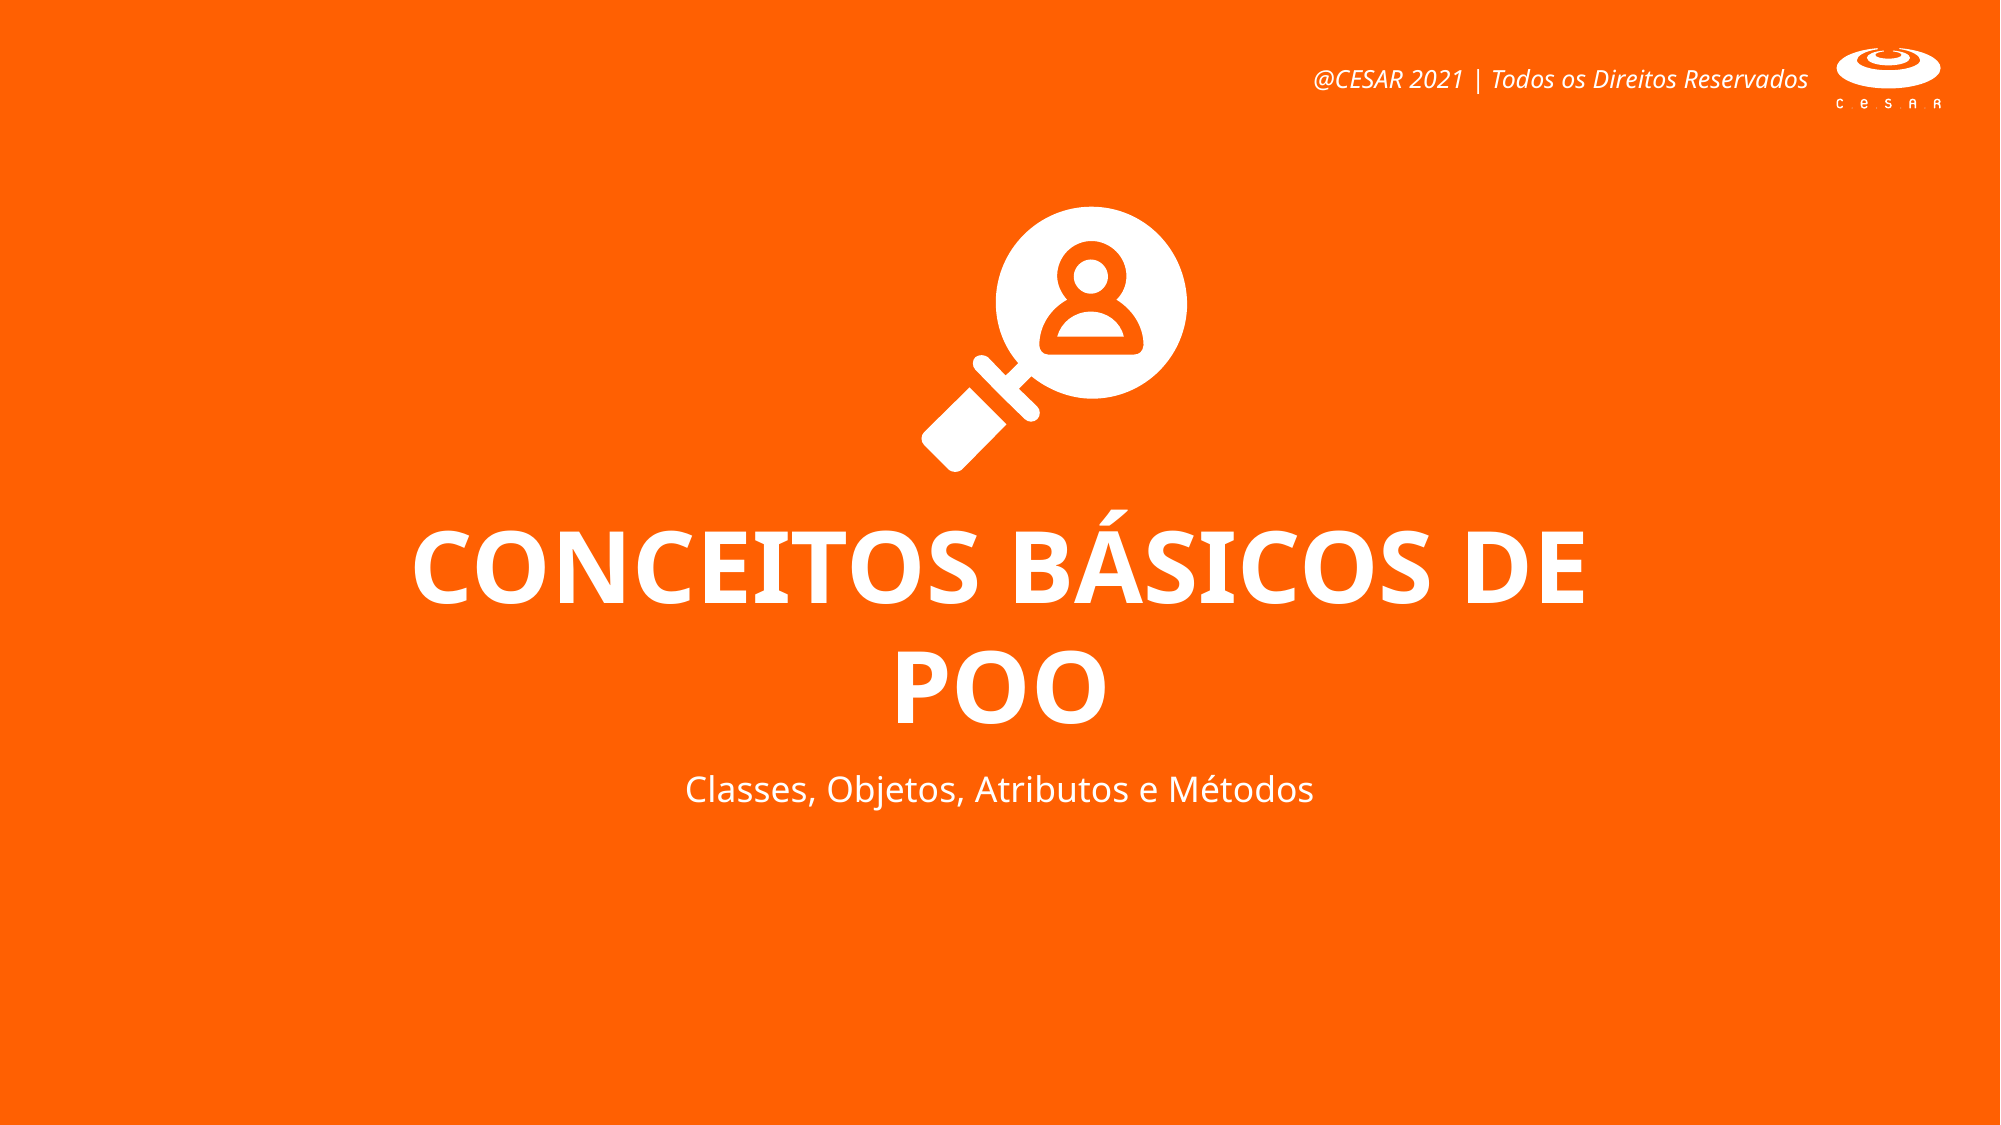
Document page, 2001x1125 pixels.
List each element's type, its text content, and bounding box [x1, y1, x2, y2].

text_box [0, 0, 2000, 1125]
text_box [920, 206, 1188, 473]
text_box CONCEITOS BÁSICOS DE POO [332, 639, 1668, 764]
text_box Classes, Objetos, Atributos e Métodos [628, 764, 1372, 859]
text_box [1294, 47, 1941, 120]
